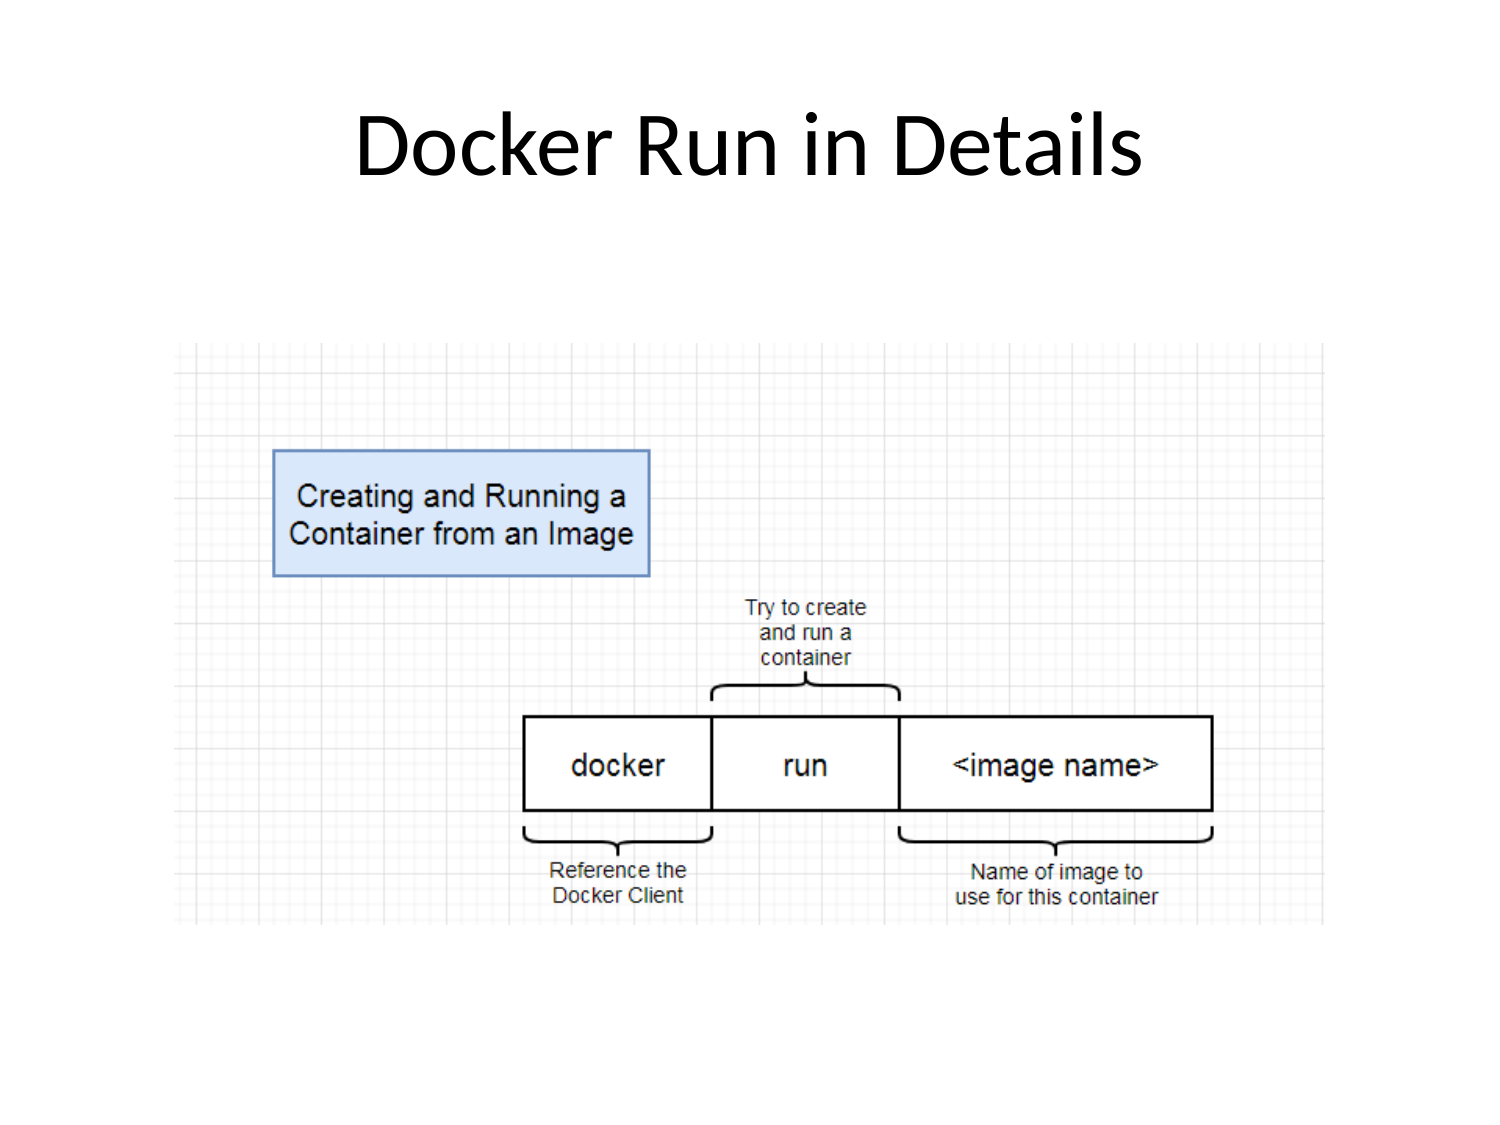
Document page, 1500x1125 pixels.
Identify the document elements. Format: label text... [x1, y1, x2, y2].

title Docker Run in Details [75, 45, 1425, 233]
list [174, 342, 1326, 925]
